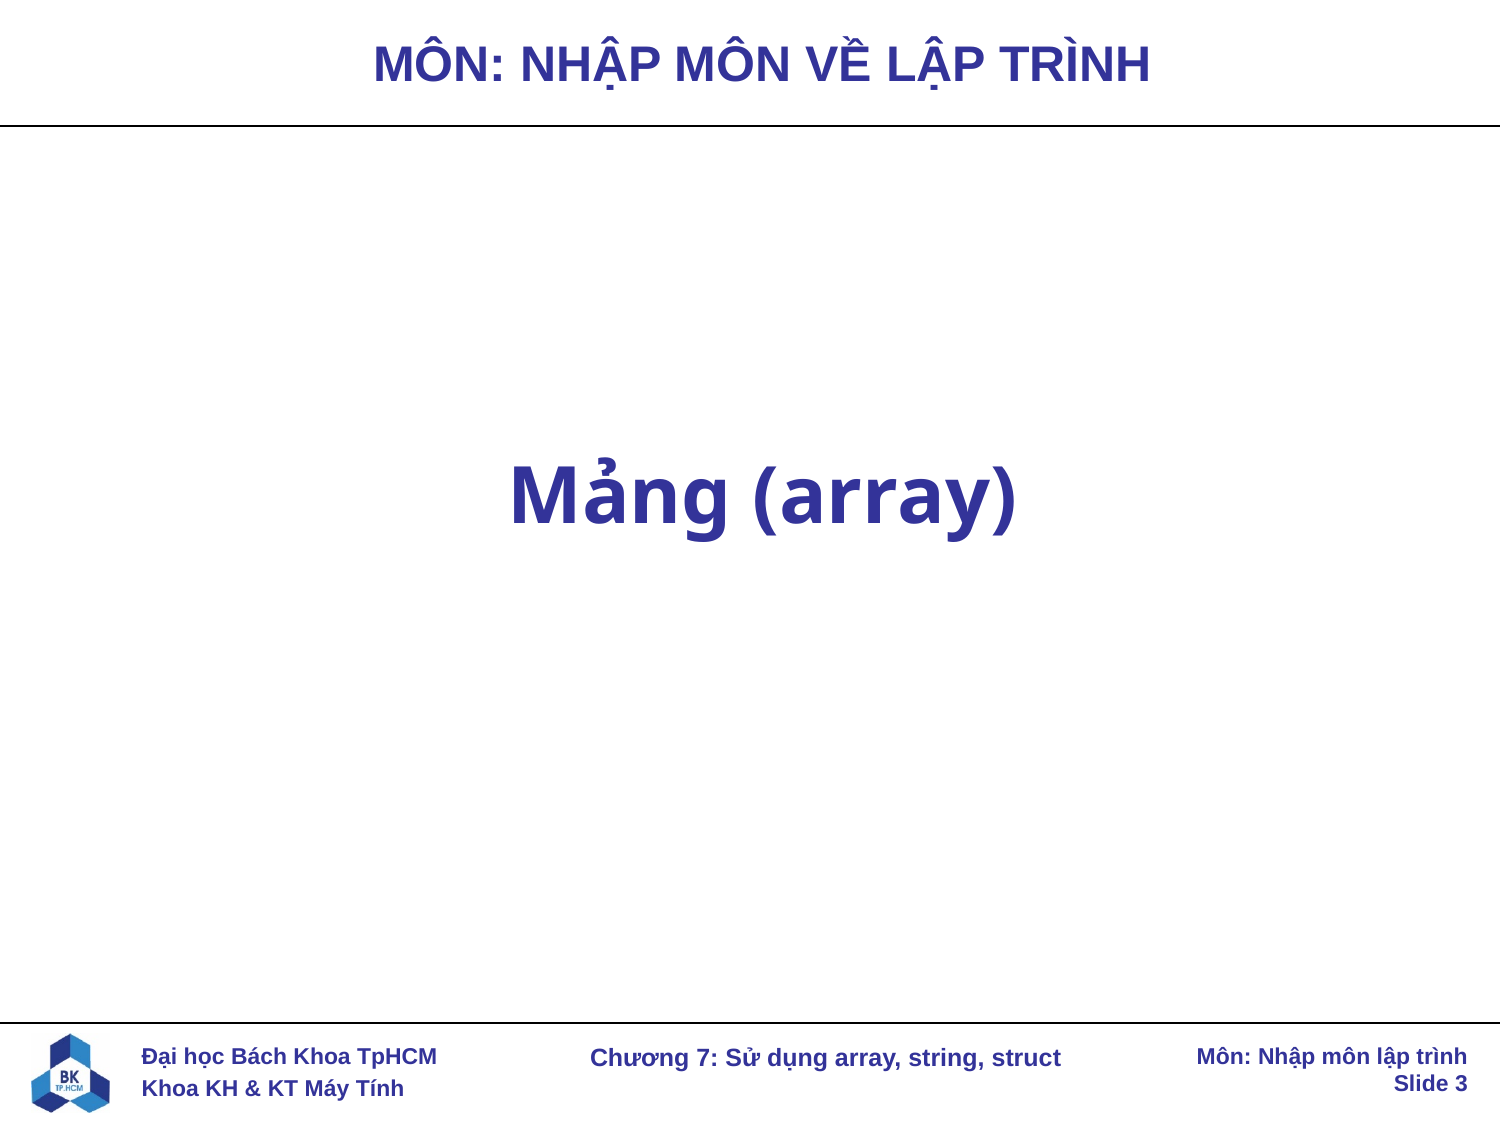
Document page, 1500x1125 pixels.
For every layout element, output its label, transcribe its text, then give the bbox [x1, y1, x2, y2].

title Mảng (array) [75, 312, 1450, 672]
picture [31, 1033, 110, 1113]
